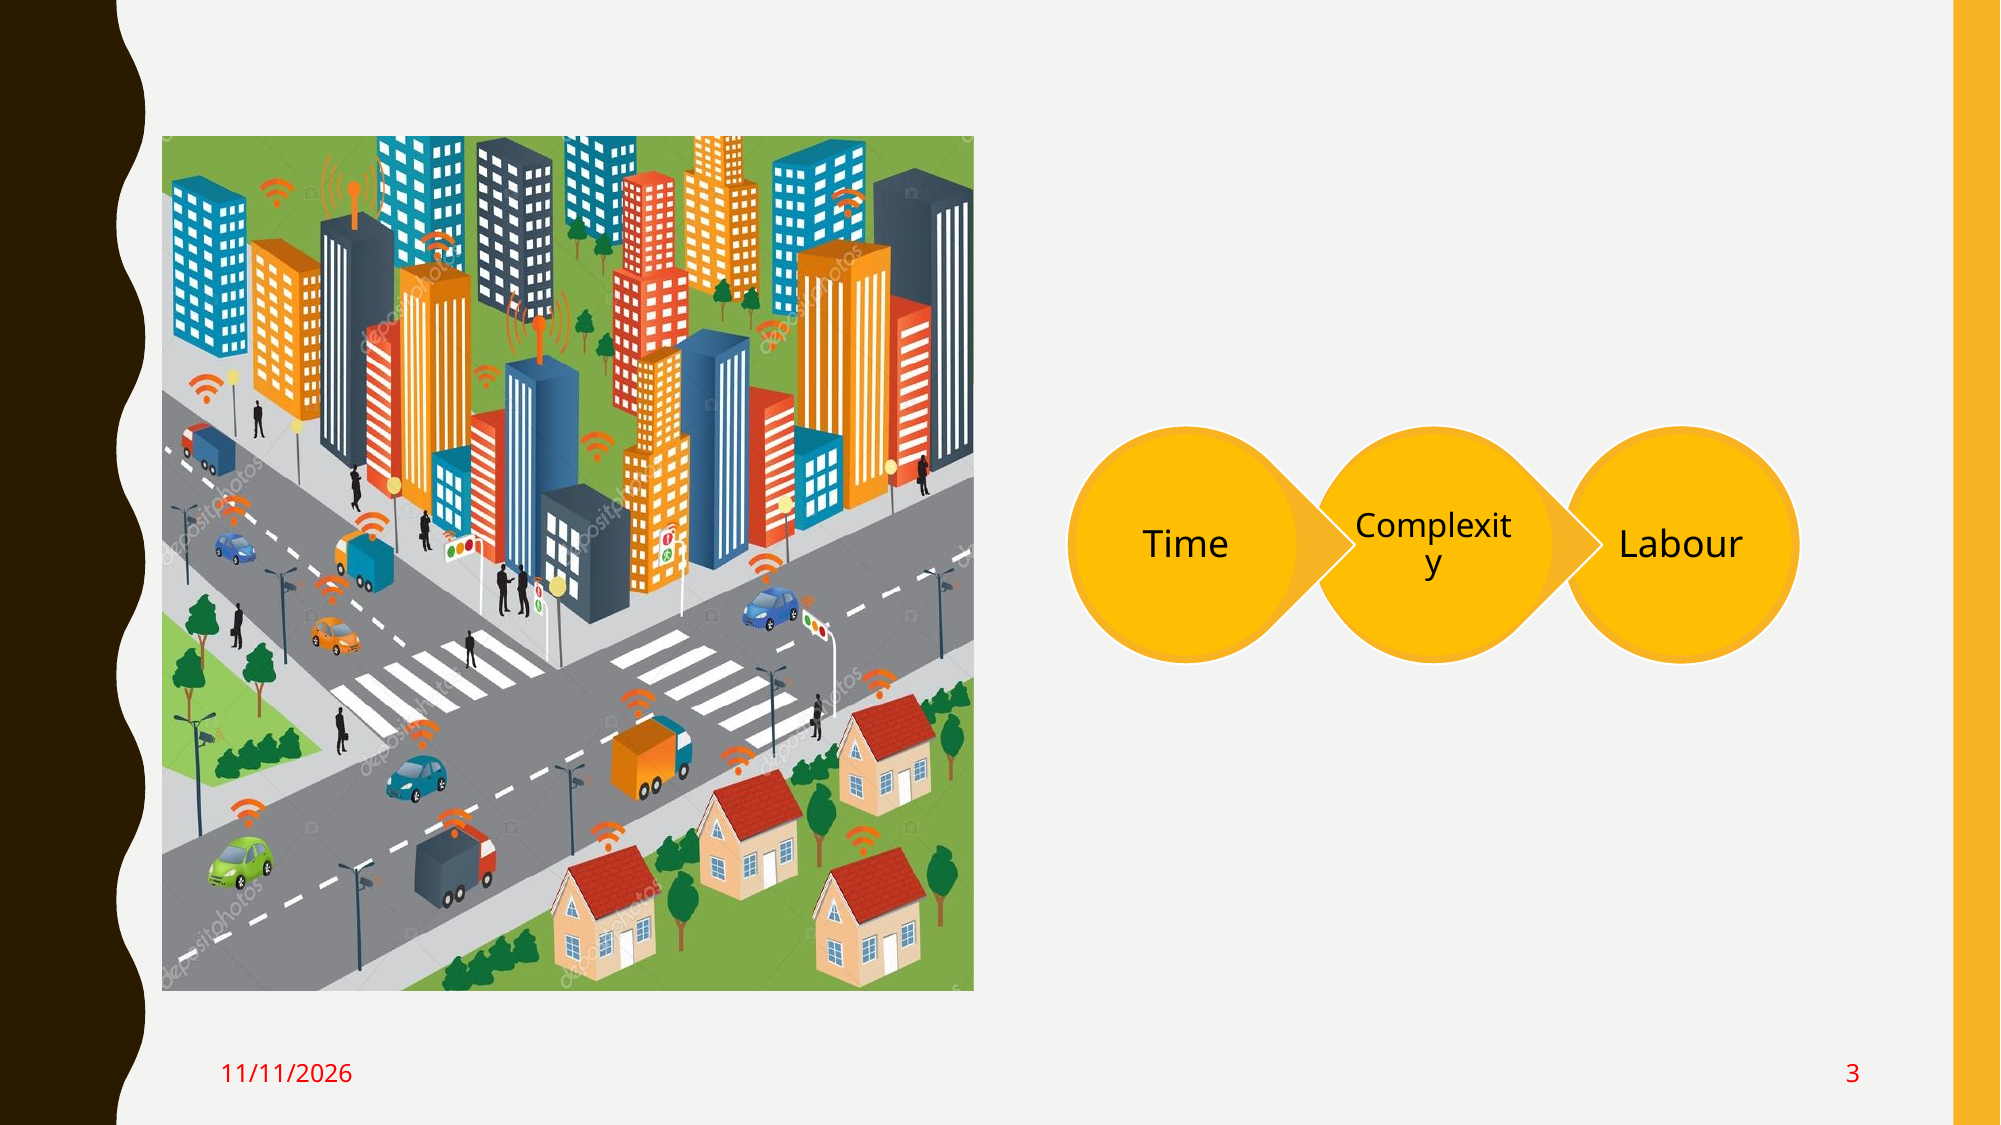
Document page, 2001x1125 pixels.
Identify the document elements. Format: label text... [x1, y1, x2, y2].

slide_number 29-Aug-18 [205, 1045, 588, 1103]
picture [605, 136, 613, 146]
slide_number 3 [1412, 1045, 1875, 1103]
picture [162, 136, 974, 991]
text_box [958, 333, 1860, 757]
